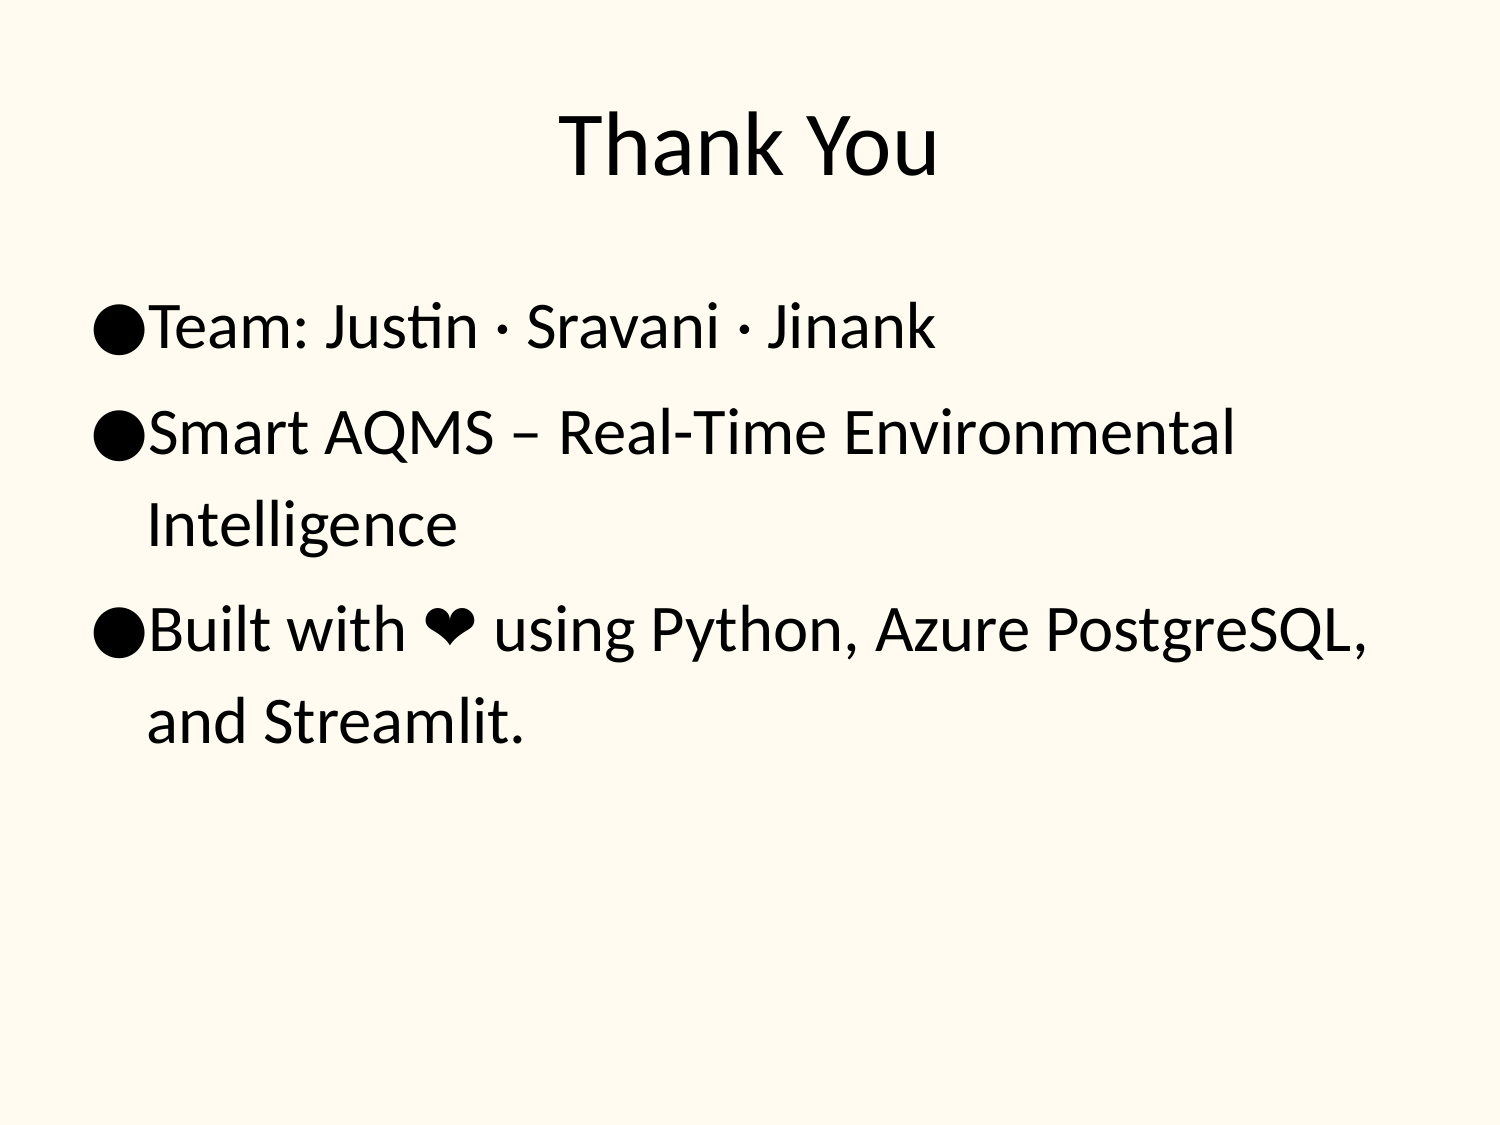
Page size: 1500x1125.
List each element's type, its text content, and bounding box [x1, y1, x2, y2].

title Thank You [75, 45, 1425, 233]
list Team: Justin · Sravani · Jinank Smart AQMS – Real-Time Environmental Intelligence Built with ❤️ using Python, Azure PostgreSQL, and Streamlit. [75, 262, 1425, 1005]
